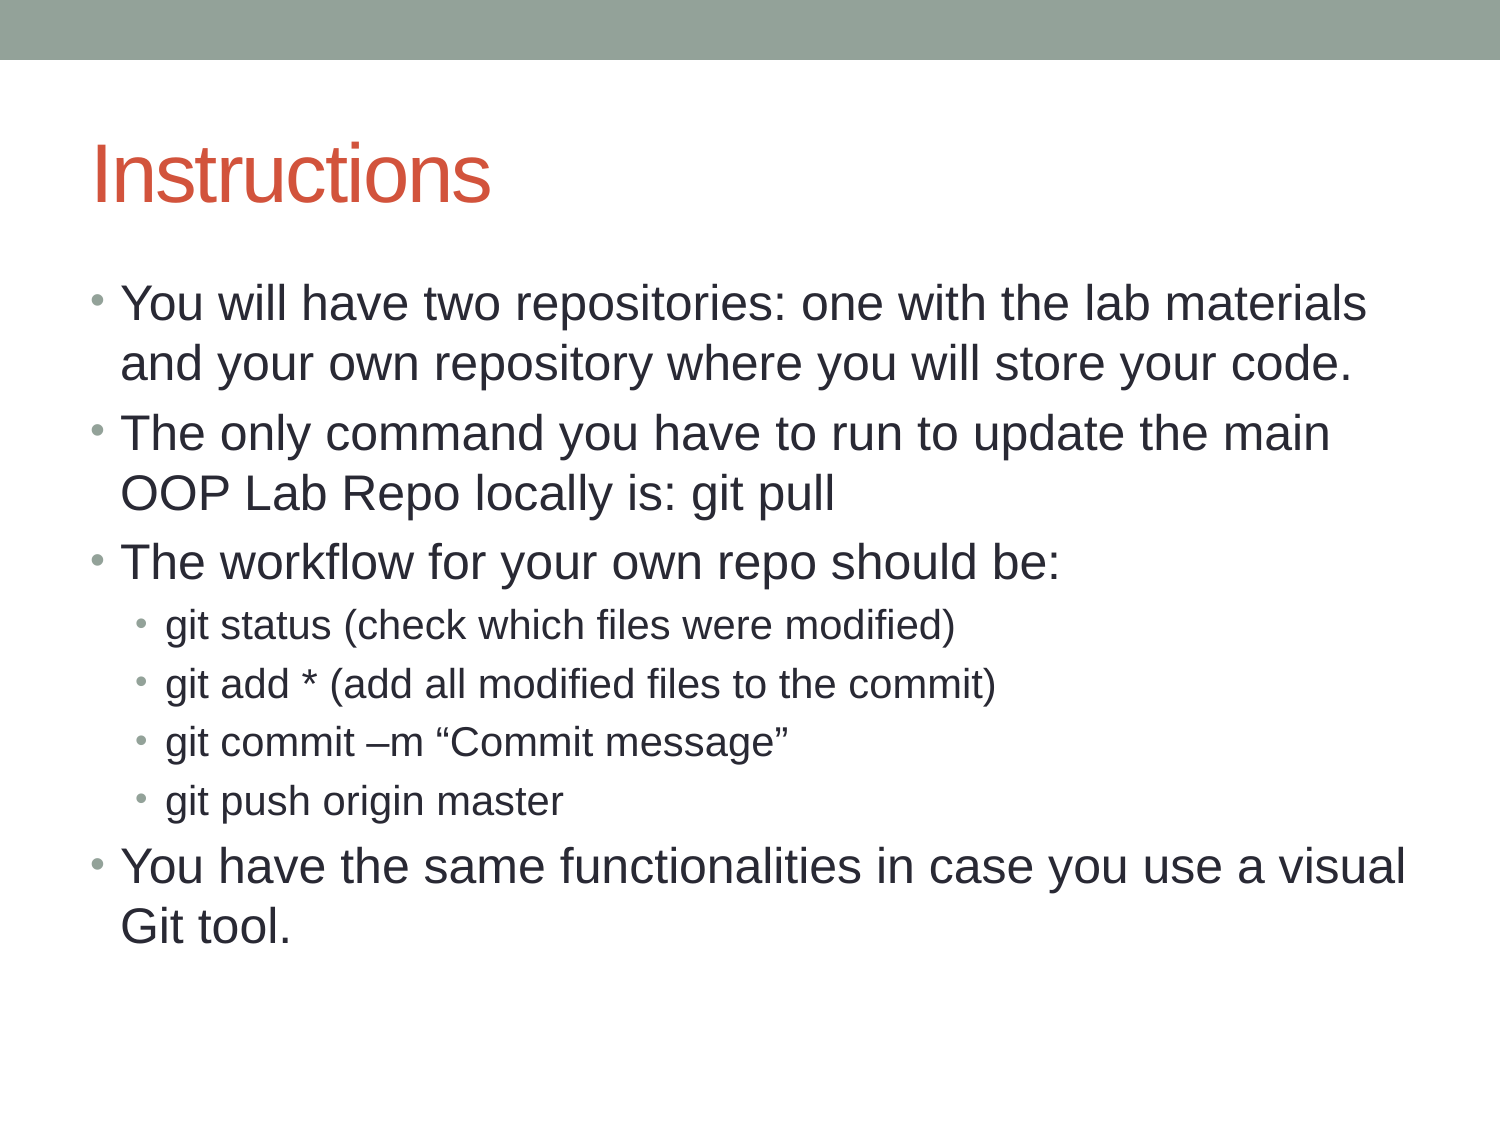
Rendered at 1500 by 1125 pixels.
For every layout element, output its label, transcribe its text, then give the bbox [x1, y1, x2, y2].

list You will have two repositories: one with the lab materials and your own repository where you will store your code. The only command you have to run to update the main OOP Lab Repo locally is: git pull The workflow for your own repo should be: git status (check which files were modified) git add * (add all modified files to the commit) git commit –m “Commit message” git push origin master You have the same functionalities in case you use a visual Git tool. [75, 262, 1425, 1063]
title Instructions [75, 87, 1425, 250]
